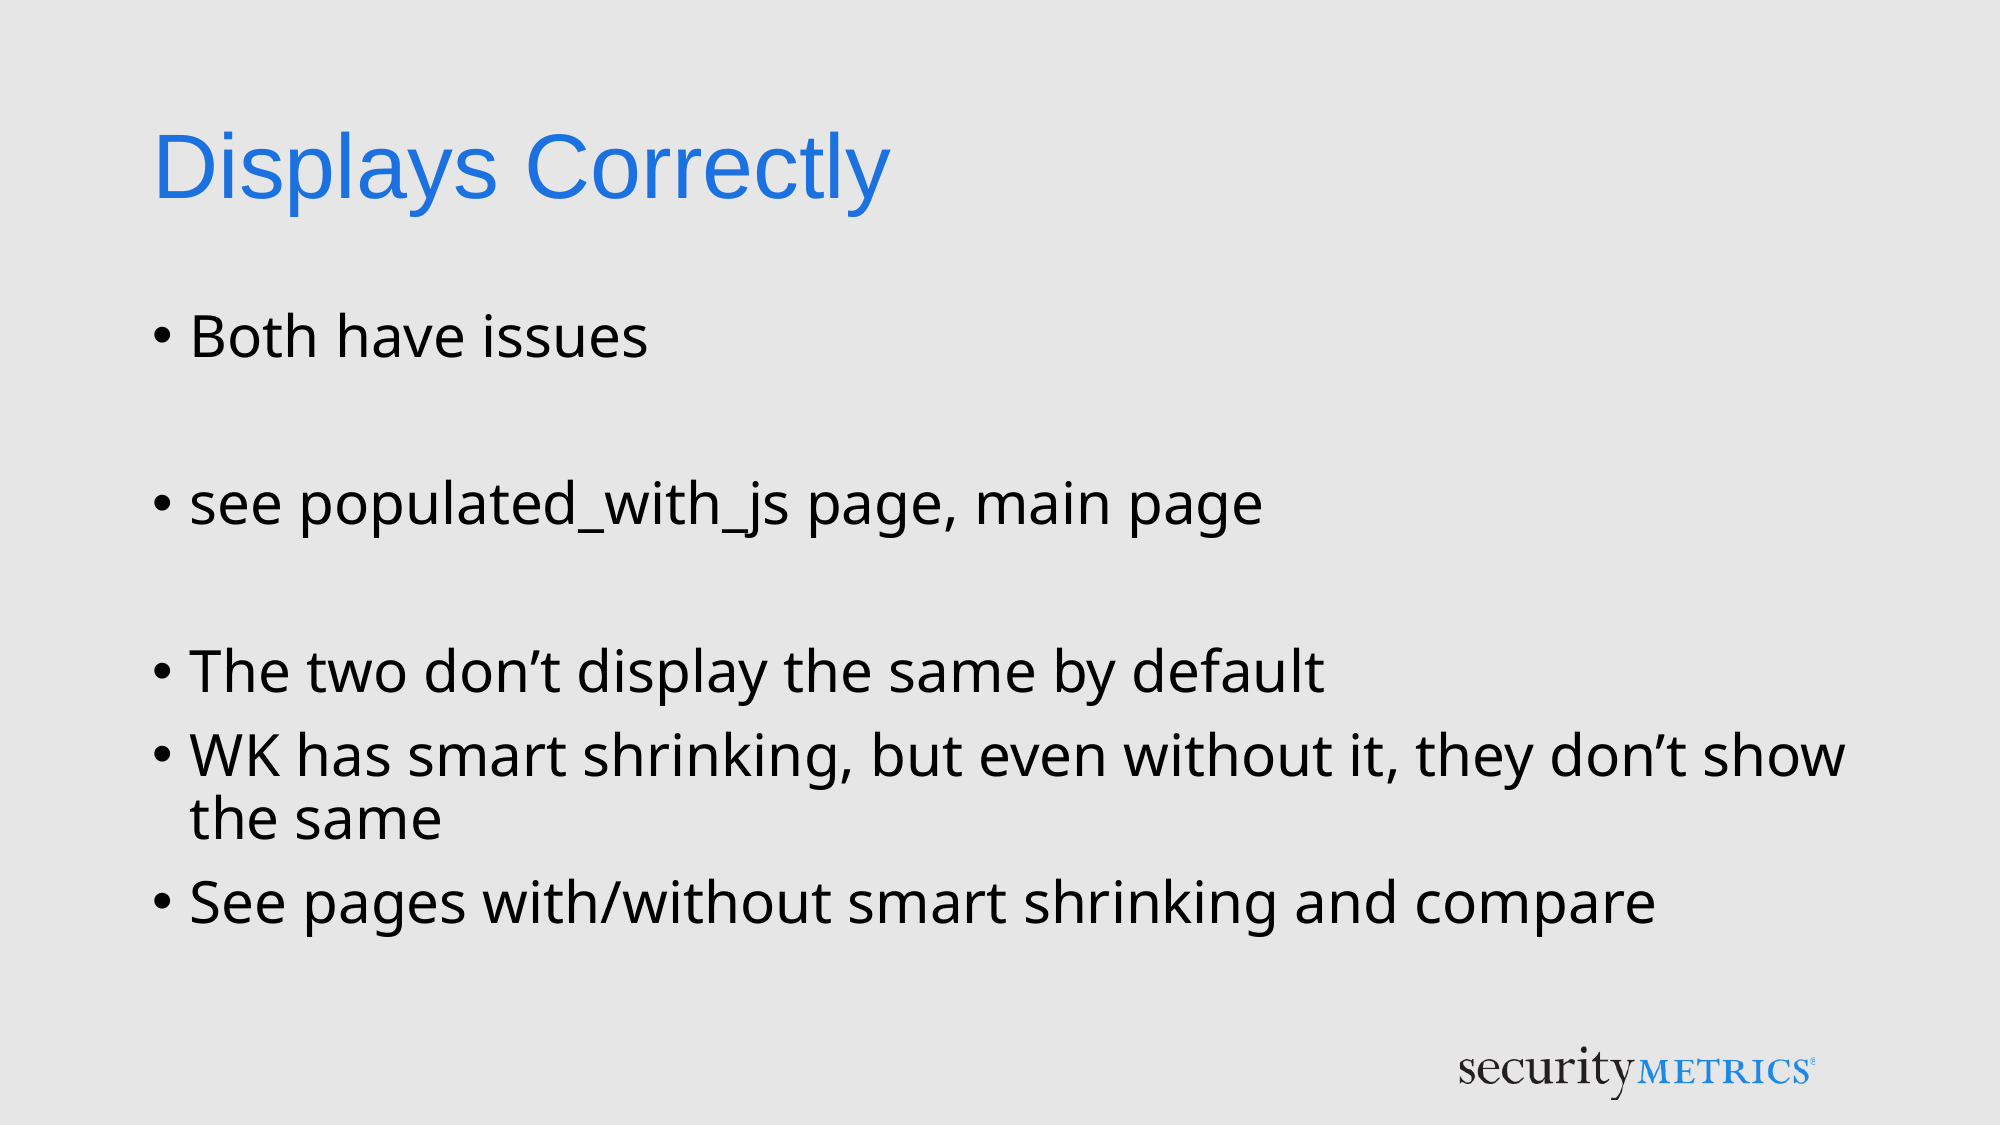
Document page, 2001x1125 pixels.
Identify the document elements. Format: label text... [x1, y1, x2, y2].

list Both have issues see populated_with_js page, main page The two don’t display the same by default WK has smart shrinking, but even without it, they don’t show the same See pages with/without smart shrinking and compare [137, 299, 1863, 1014]
title Displays Correctly [137, 59, 1863, 278]
